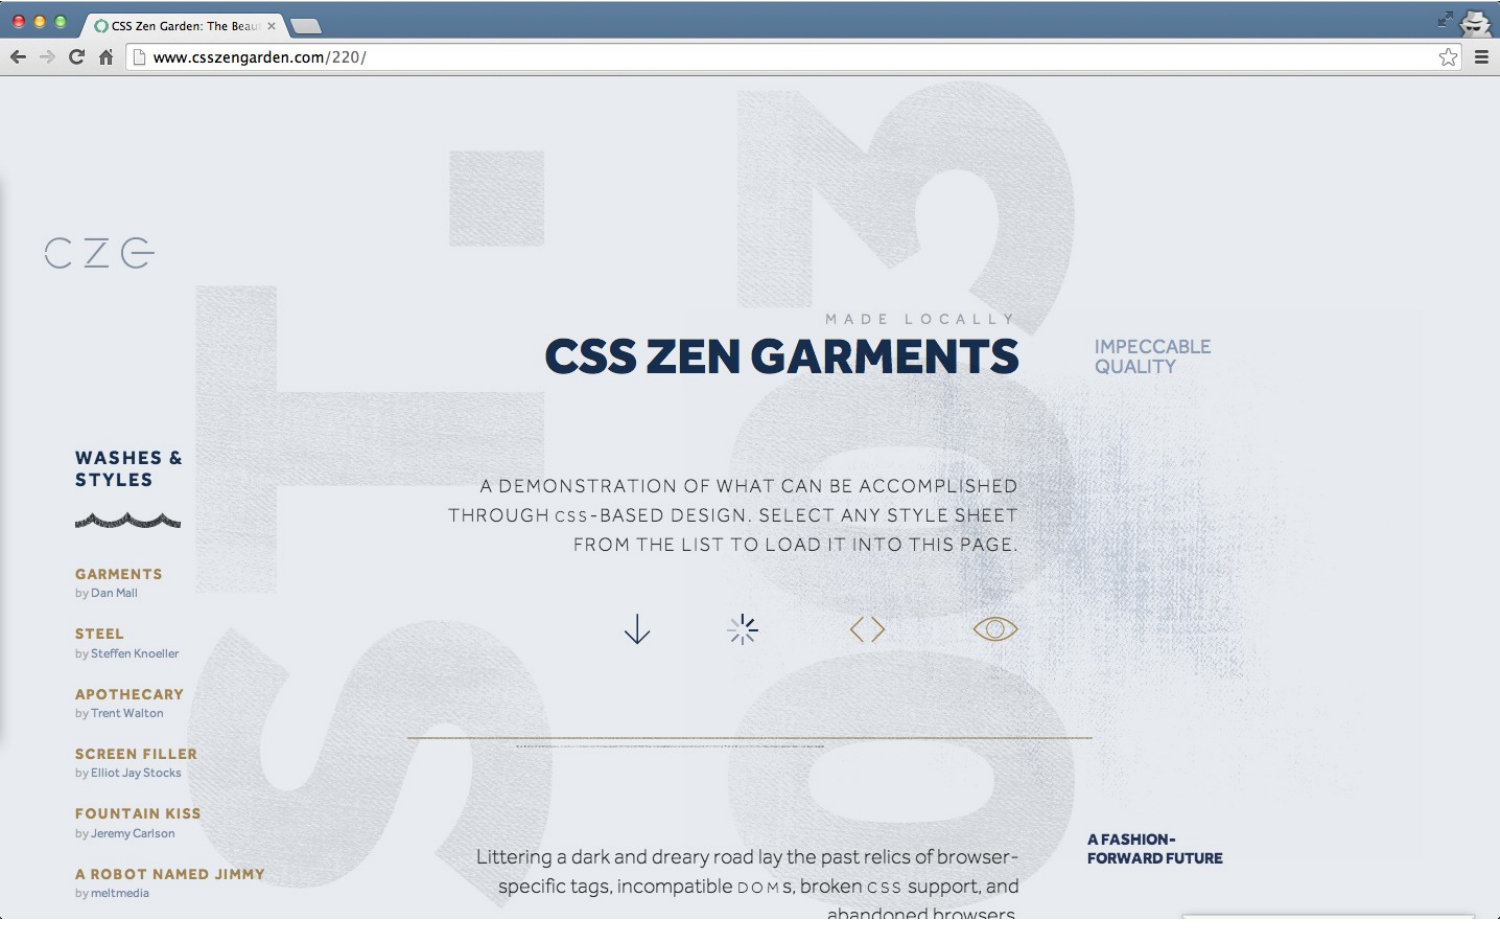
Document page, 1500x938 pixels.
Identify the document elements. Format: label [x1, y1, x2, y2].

text_box [0, 1, 1500, 919]
